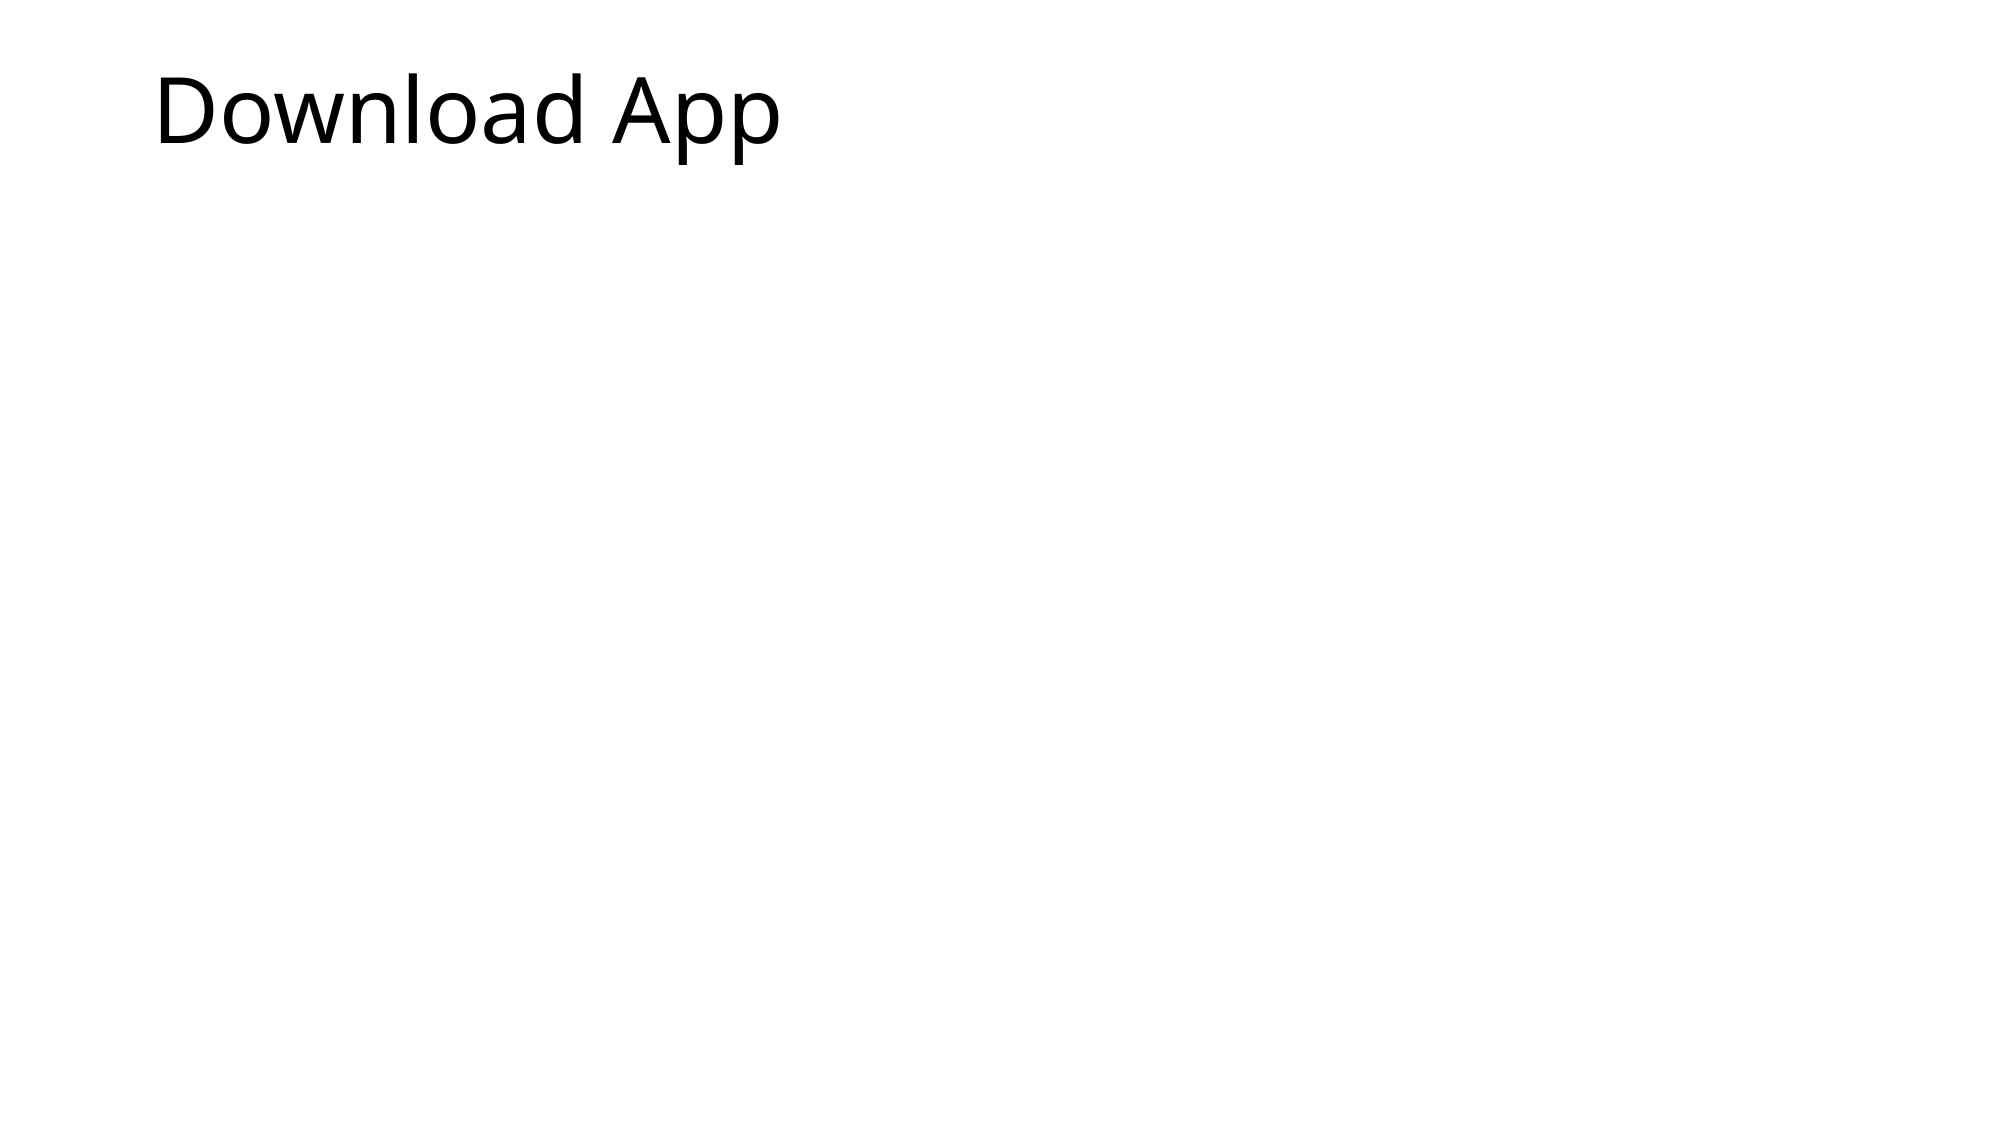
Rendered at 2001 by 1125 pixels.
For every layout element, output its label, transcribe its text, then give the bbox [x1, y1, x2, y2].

title Download App [137, 59, 1863, 278]
